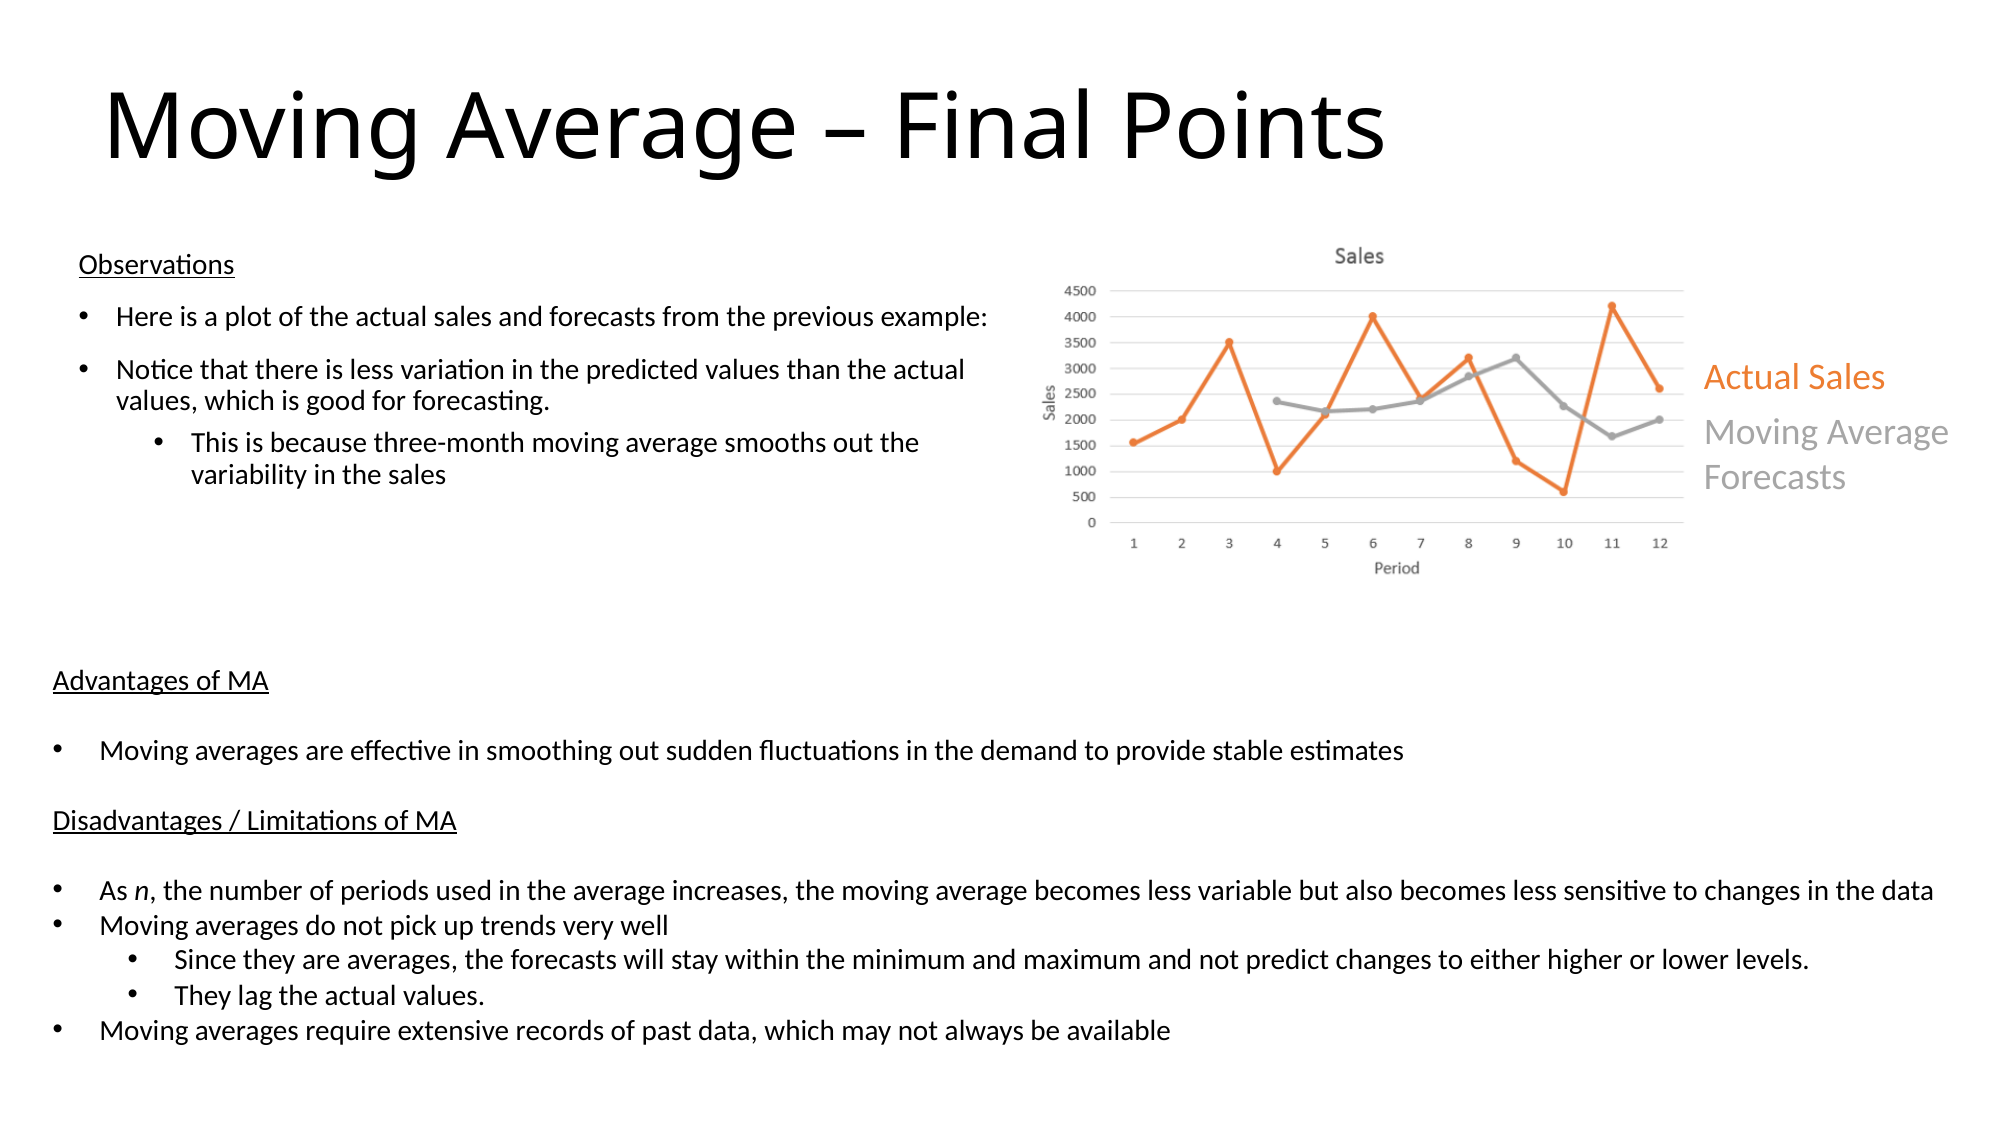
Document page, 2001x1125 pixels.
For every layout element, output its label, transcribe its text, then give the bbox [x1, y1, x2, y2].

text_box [1033, 241, 1966, 590]
list Observations Here is a plot of the actual sales and forecasts from the previous example: Notice that there is less variation in the predicted values than the actual values, which is good for forecasting. This is because three-month moving average smooths out the variability in the sales [63, 241, 1033, 510]
title Moving Average – Final Points [87, 20, 1813, 238]
text_box Advantages of MA Moving averages are effective in smoothing out sudden fluctuations in the demand to provide stable estimates Disadvantages / Limitations of MA As n, the number of periods used in the average increases, the moving average becomes less variable but also becomes less sensitive to changes in the data Moving averages do not pick up trends very well Since they are averages, the forecasts will stay within the minimum and maximum and not predict changes to either higher or lower levels. They lag the actual values. Moving averages require extensive records of past data, which may not always be available [37, 618, 1963, 1088]
